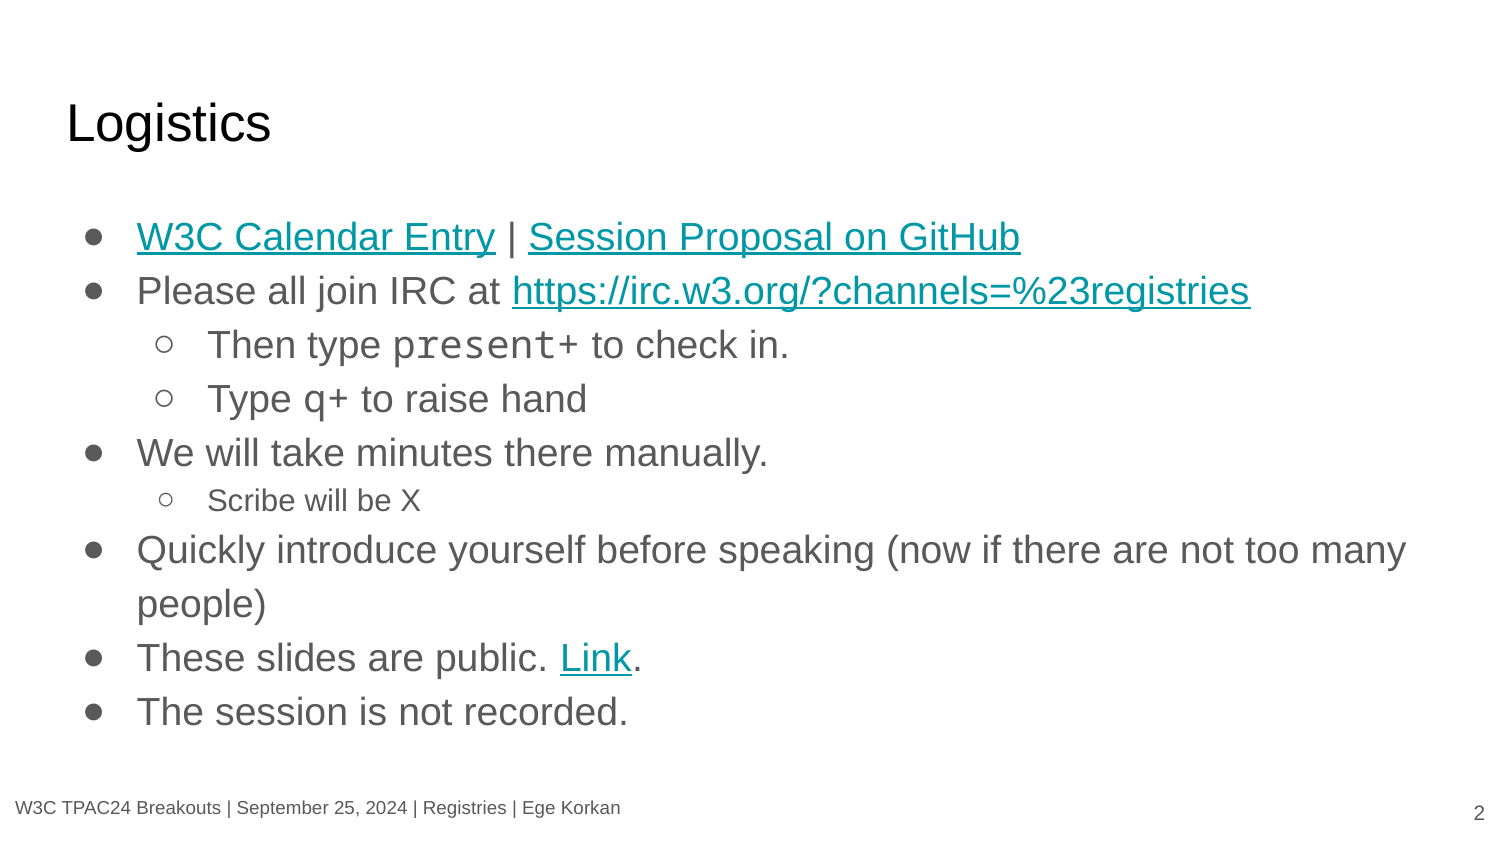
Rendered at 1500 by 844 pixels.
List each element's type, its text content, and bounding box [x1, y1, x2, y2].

slide_number ‹#› [1410, 780, 1500, 844]
list W3C Calendar Entry | Session Proposal on GitHub Please all join IRC at https://irc.w3.org/?channels=%23registries Then type present+ to check in. Type q+ to raise hand We will take minutes there manually. Scribe will be X Quickly introduce yourself before speaking (now if there are not too many people) These slides are public. Link. The session is not recorded. [51, 189, 1449, 750]
title Logistics [51, 72, 1449, 167]
